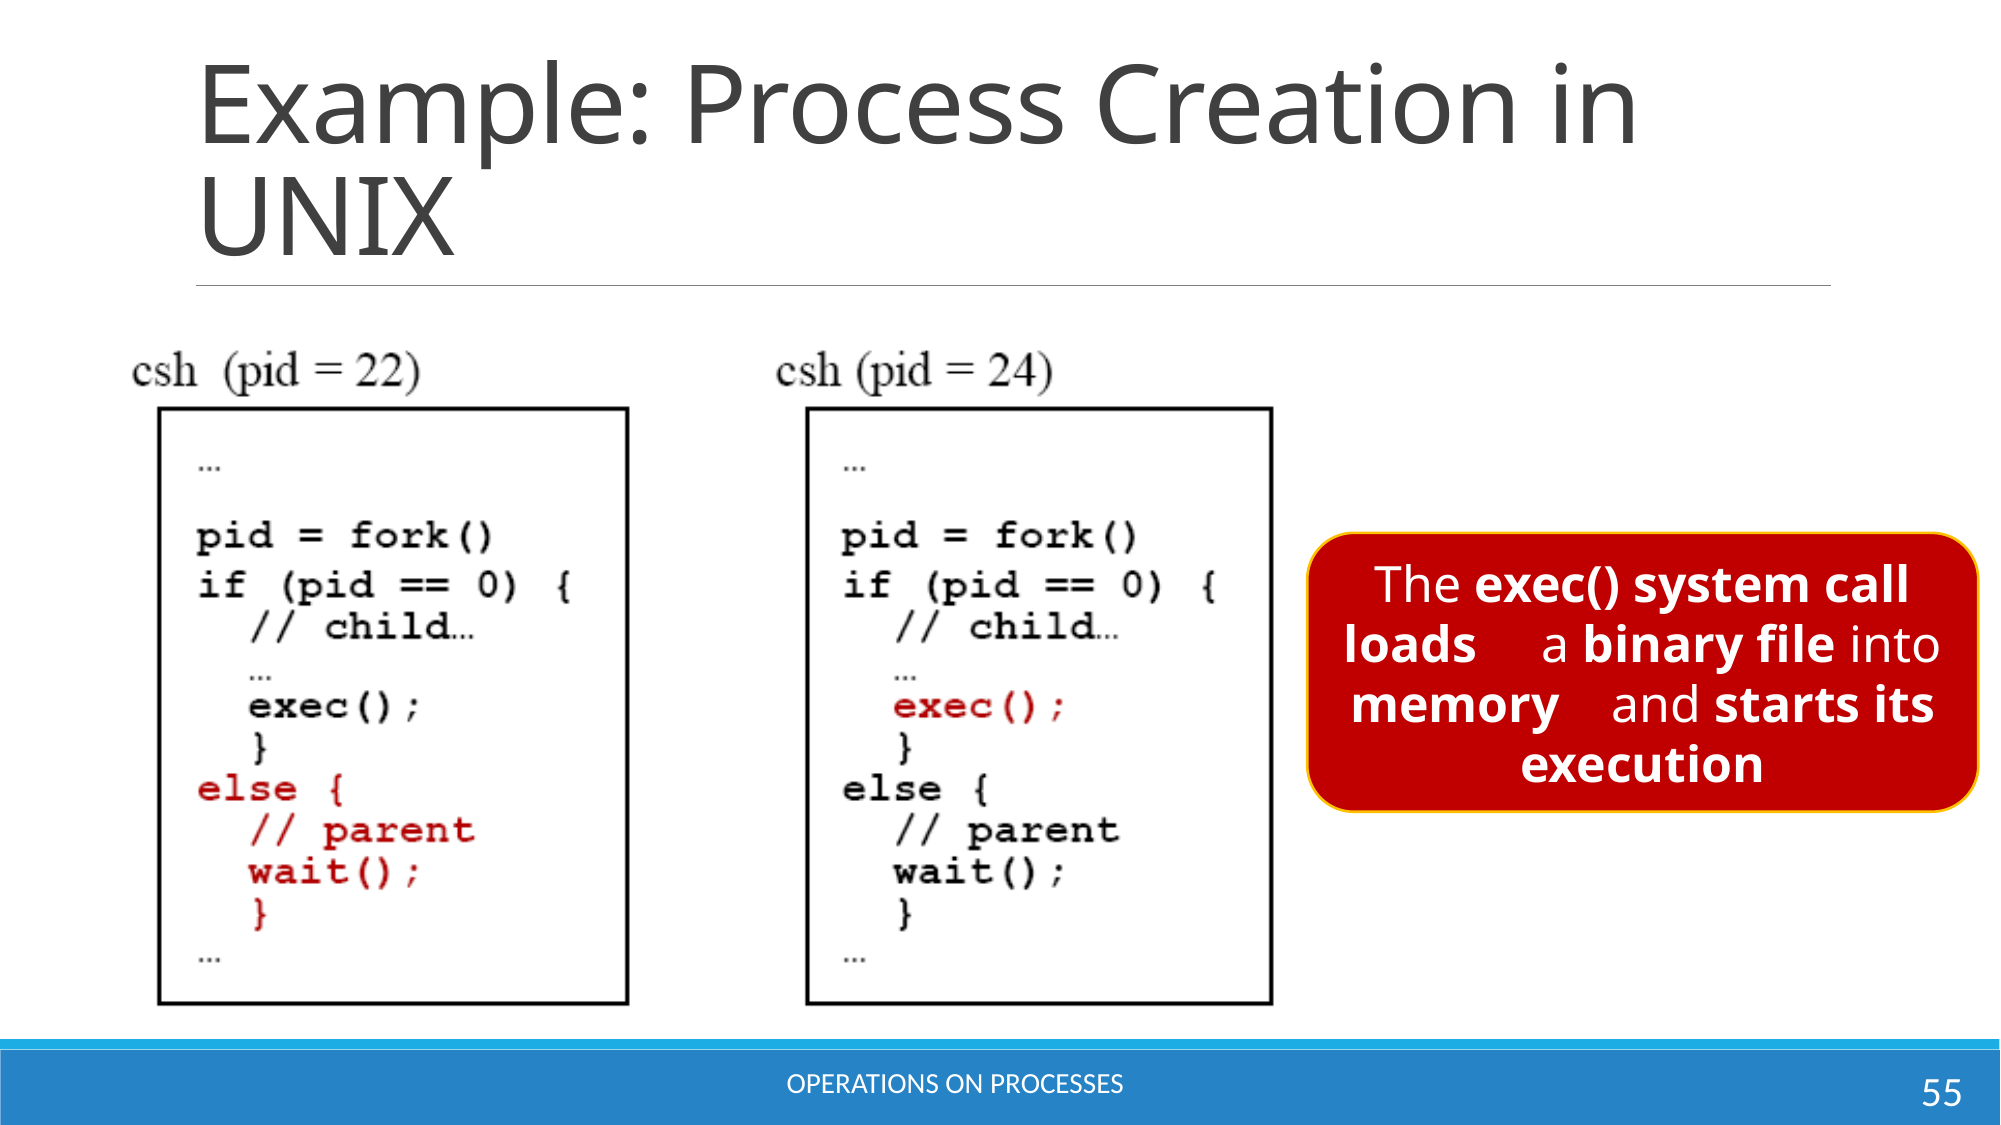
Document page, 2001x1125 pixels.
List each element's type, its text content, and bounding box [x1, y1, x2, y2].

picture [106, 315, 1308, 1029]
slide_number 55 [1763, 1059, 1979, 1120]
text_box The exec() system call loads a binary file into memory and starts its execution [1314, 531, 1980, 814]
title Example: Process Creation in UNIX [180, 47, 1830, 285]
text_box OPERATIONS ON PROCESSES [706, 1061, 1189, 1125]
